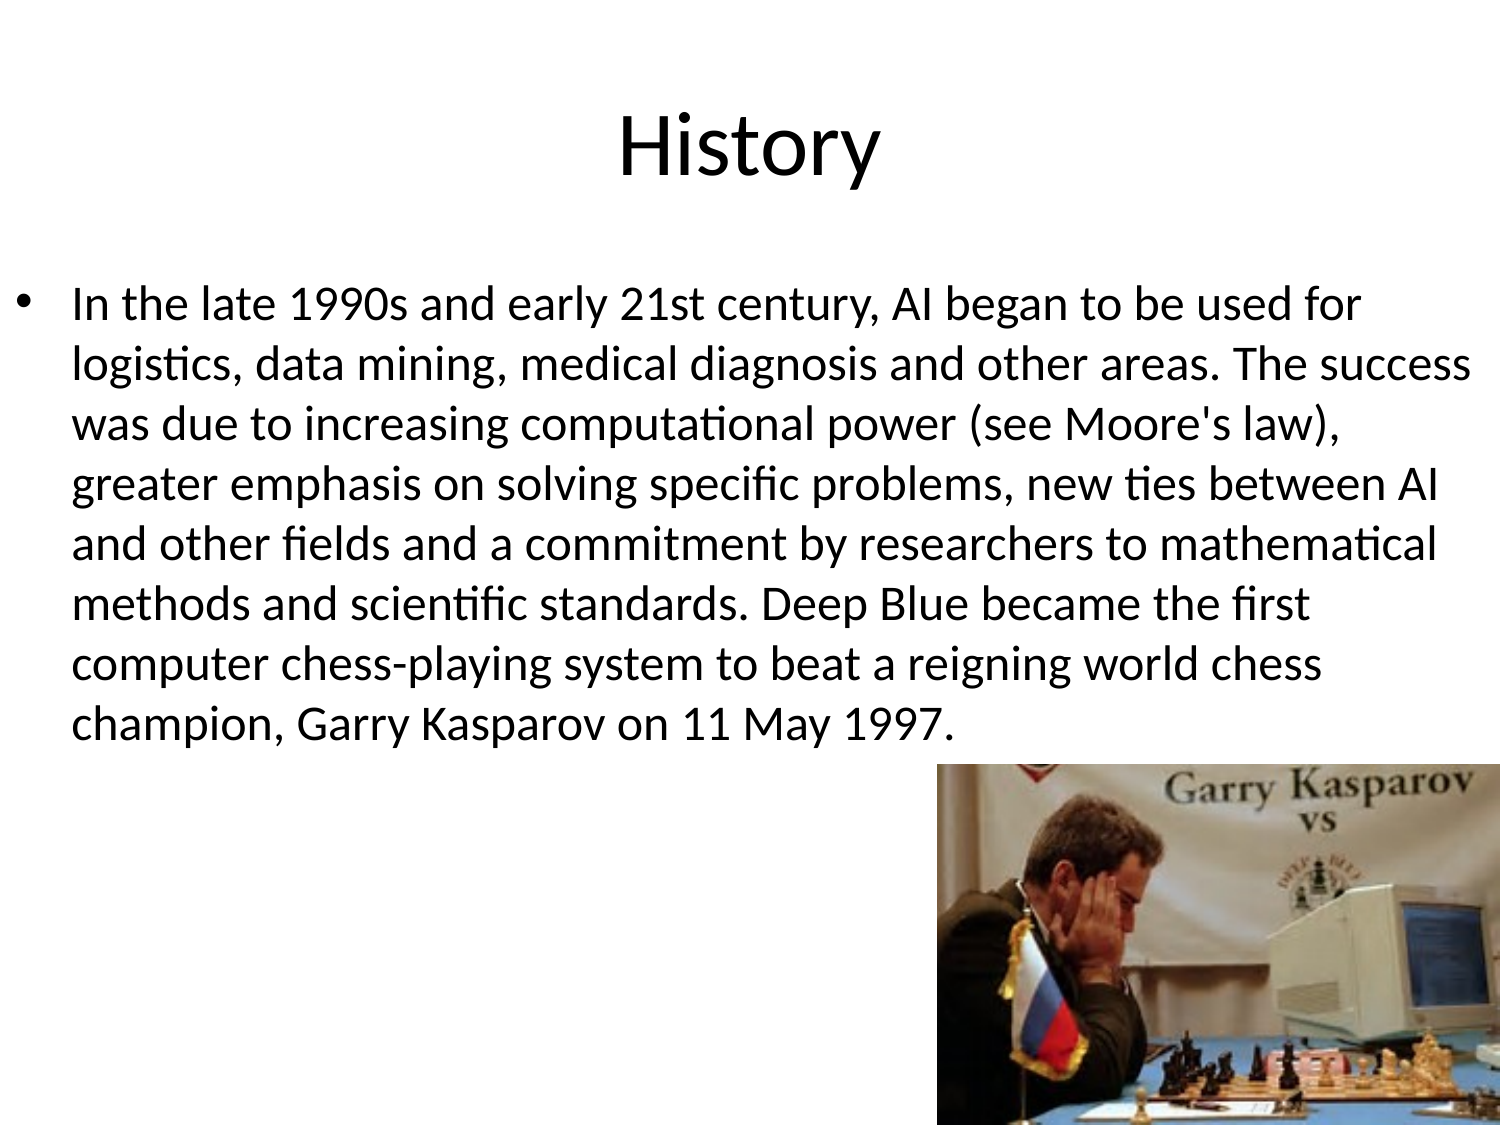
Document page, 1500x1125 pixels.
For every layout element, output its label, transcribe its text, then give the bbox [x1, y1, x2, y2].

picture [937, 764, 1500, 1125]
list In the late 1990s and early 21st century, AI began to be used for logistics, data mining, medical diagnosis and other areas. The success was due to increasing computational power (see Moore's law), greater emphasis on solving specific problems, new ties between AI and other fields and a commitment by researchers to mathematical methods and scientific standards. Deep Blue became the first computer chess-playing system to beat a reigning world chess champion, Garry Kasparov on 11 May 1997. [0, 262, 1500, 1005]
title History [75, 45, 1425, 233]
